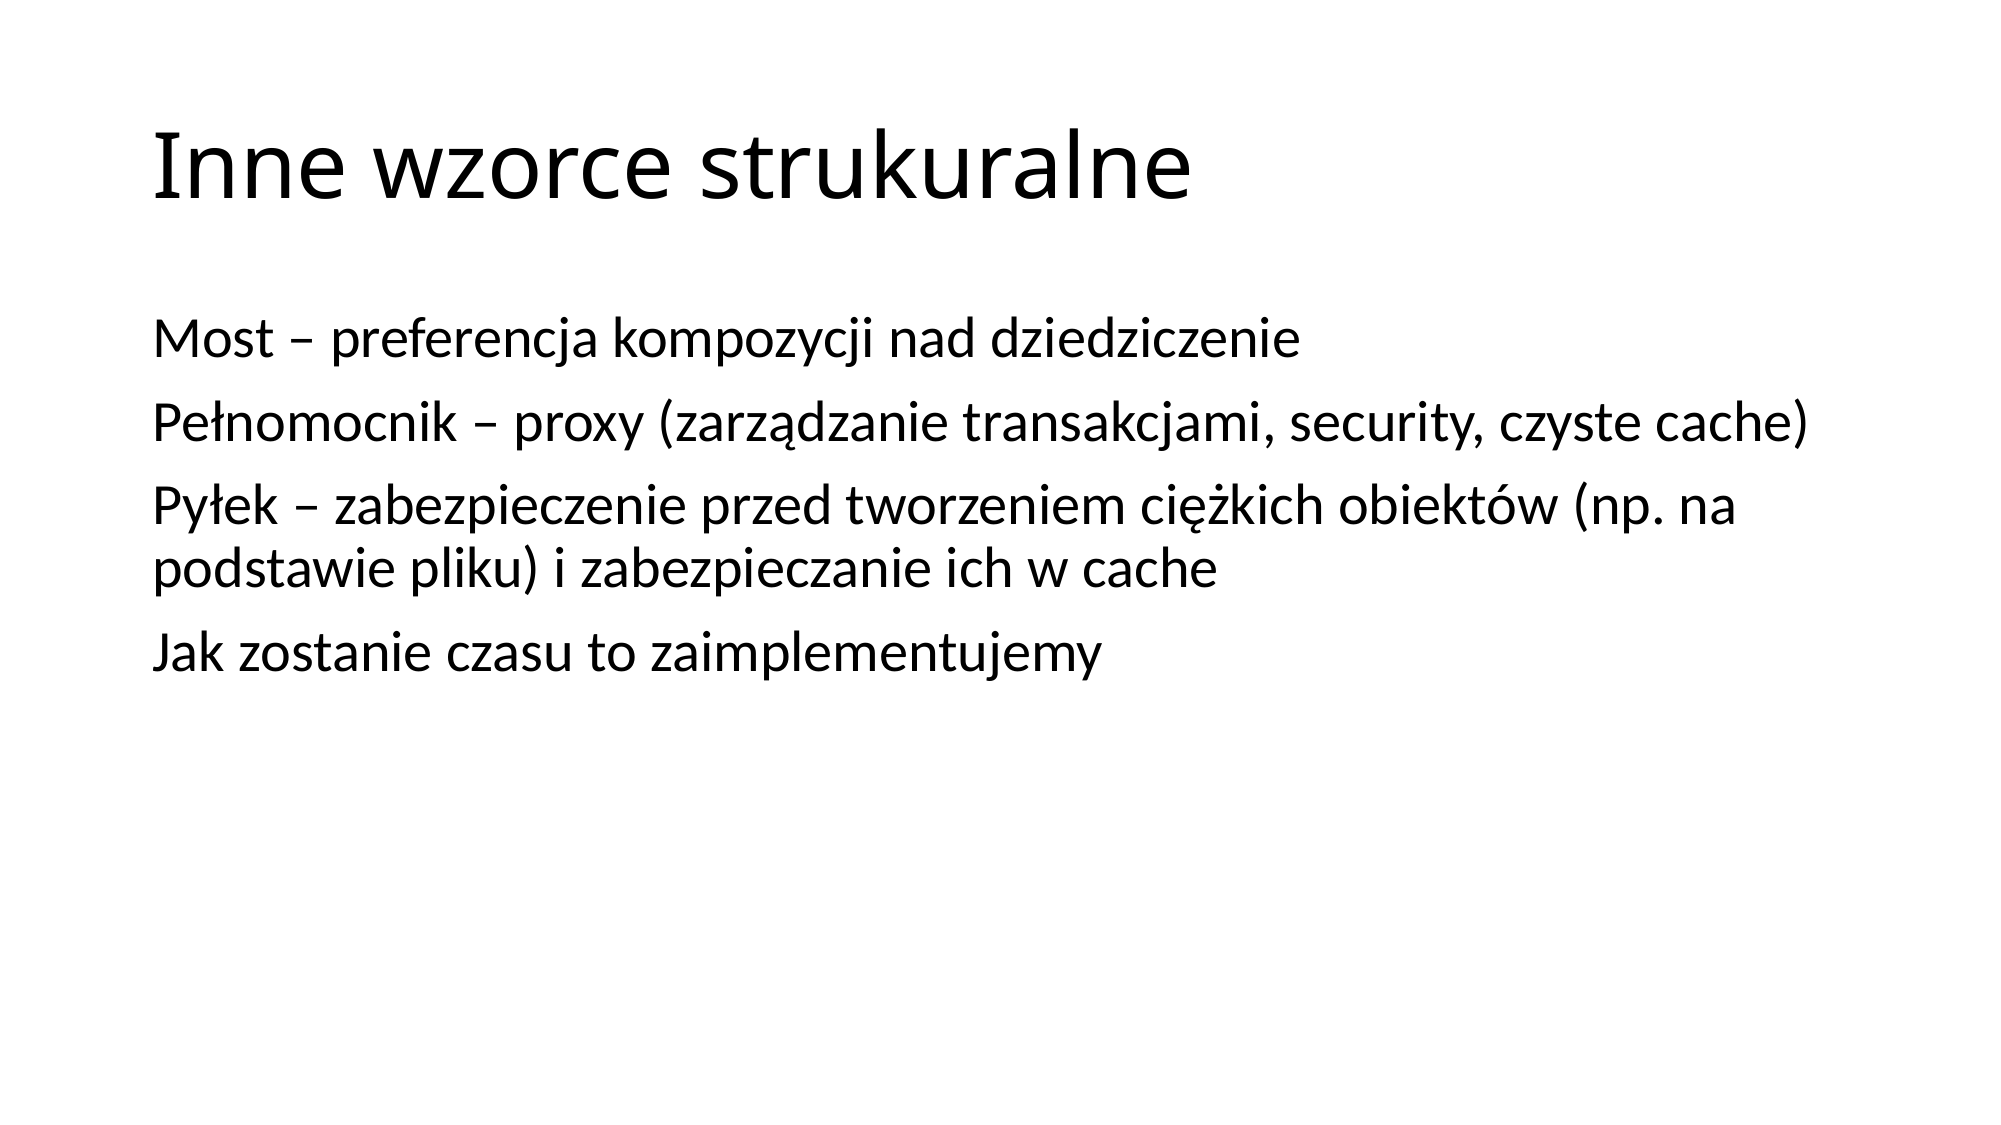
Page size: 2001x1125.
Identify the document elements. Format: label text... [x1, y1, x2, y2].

title Inne wzorce strukuralne [137, 59, 1863, 278]
list Most – preferencja kompozycji nad dziedziczenie Pełnomocnik – proxy (zarządzanie transakcjami, security, czyste cache) Pyłek – zabezpieczenie przed tworzeniem ciężkich obiektów (np. na podstawie pliku) i zabezpieczanie ich w cache Jak zostanie czasu to zaimplementujemy [137, 299, 1863, 1014]
